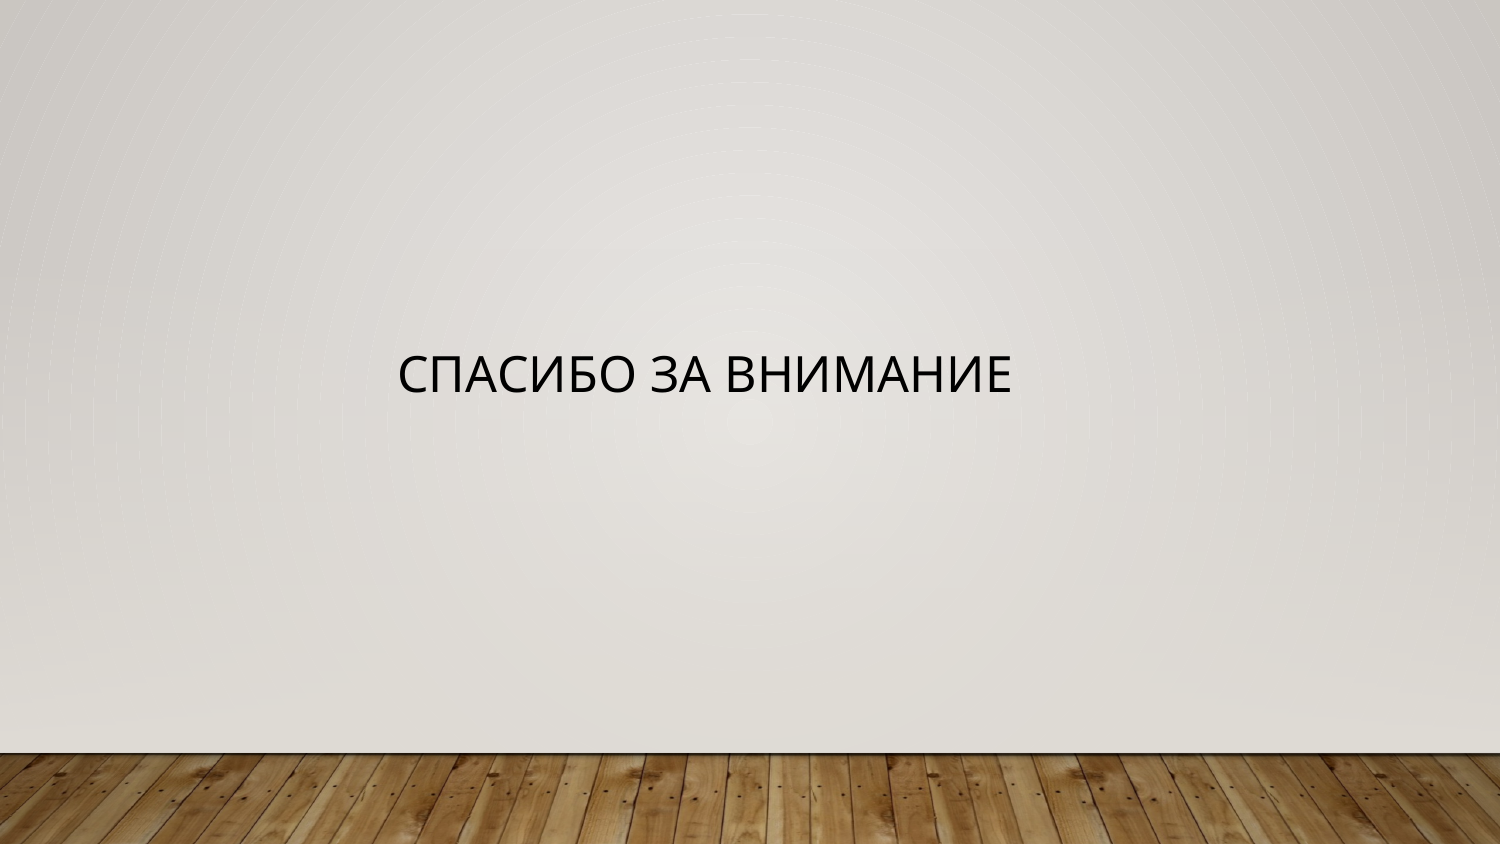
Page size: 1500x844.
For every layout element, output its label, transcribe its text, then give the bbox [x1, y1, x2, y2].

picture [0, 753, 1500, 844]
title Спасибо за внимание [382, 333, 1118, 422]
